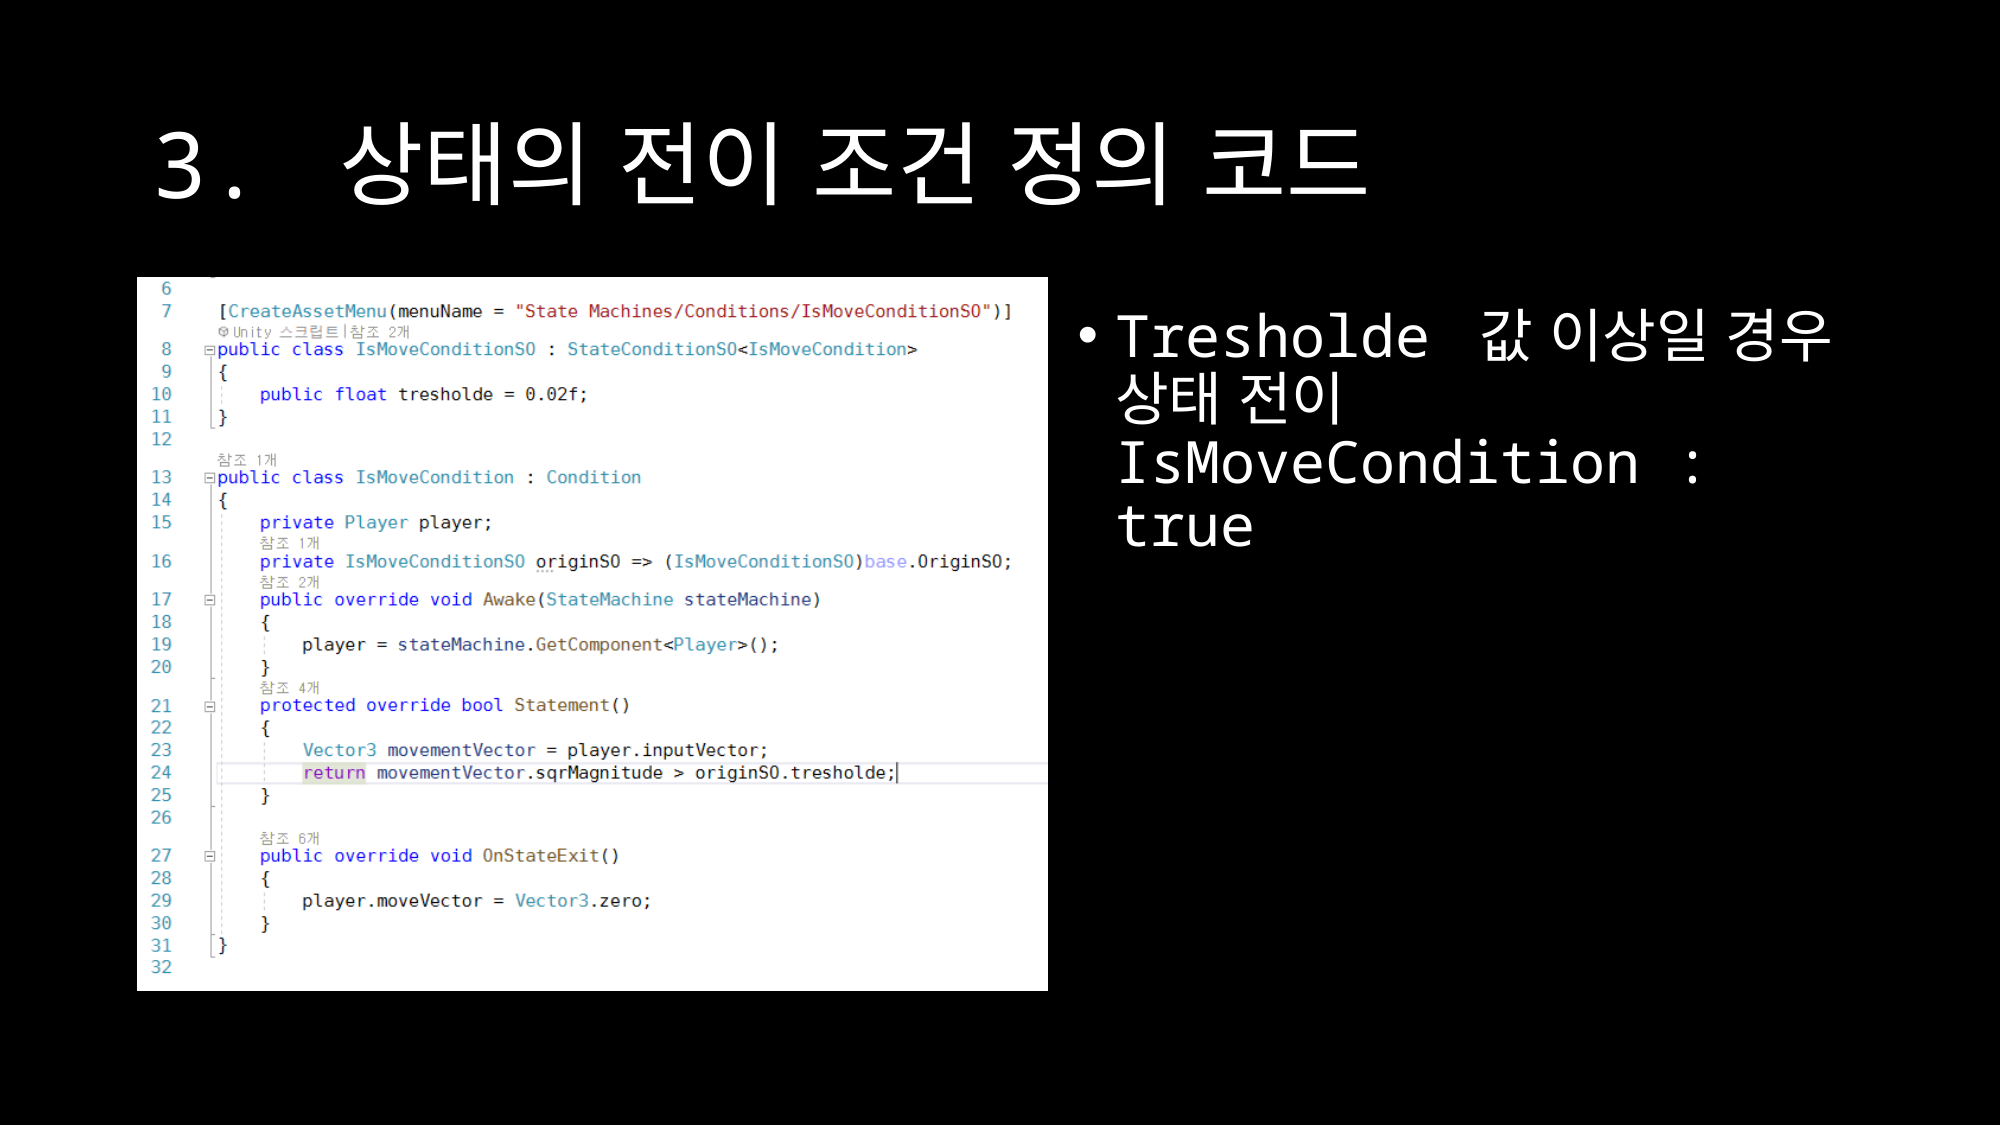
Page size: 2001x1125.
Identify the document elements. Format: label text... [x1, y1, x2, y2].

title 3. 상태의 전이 조건 정의 코드 [137, 59, 1863, 278]
list Tresholde 값 이상일 경우 상태 전이 IsMoveCondition : true [1062, 299, 1863, 1014]
picture [137, 277, 1048, 991]
